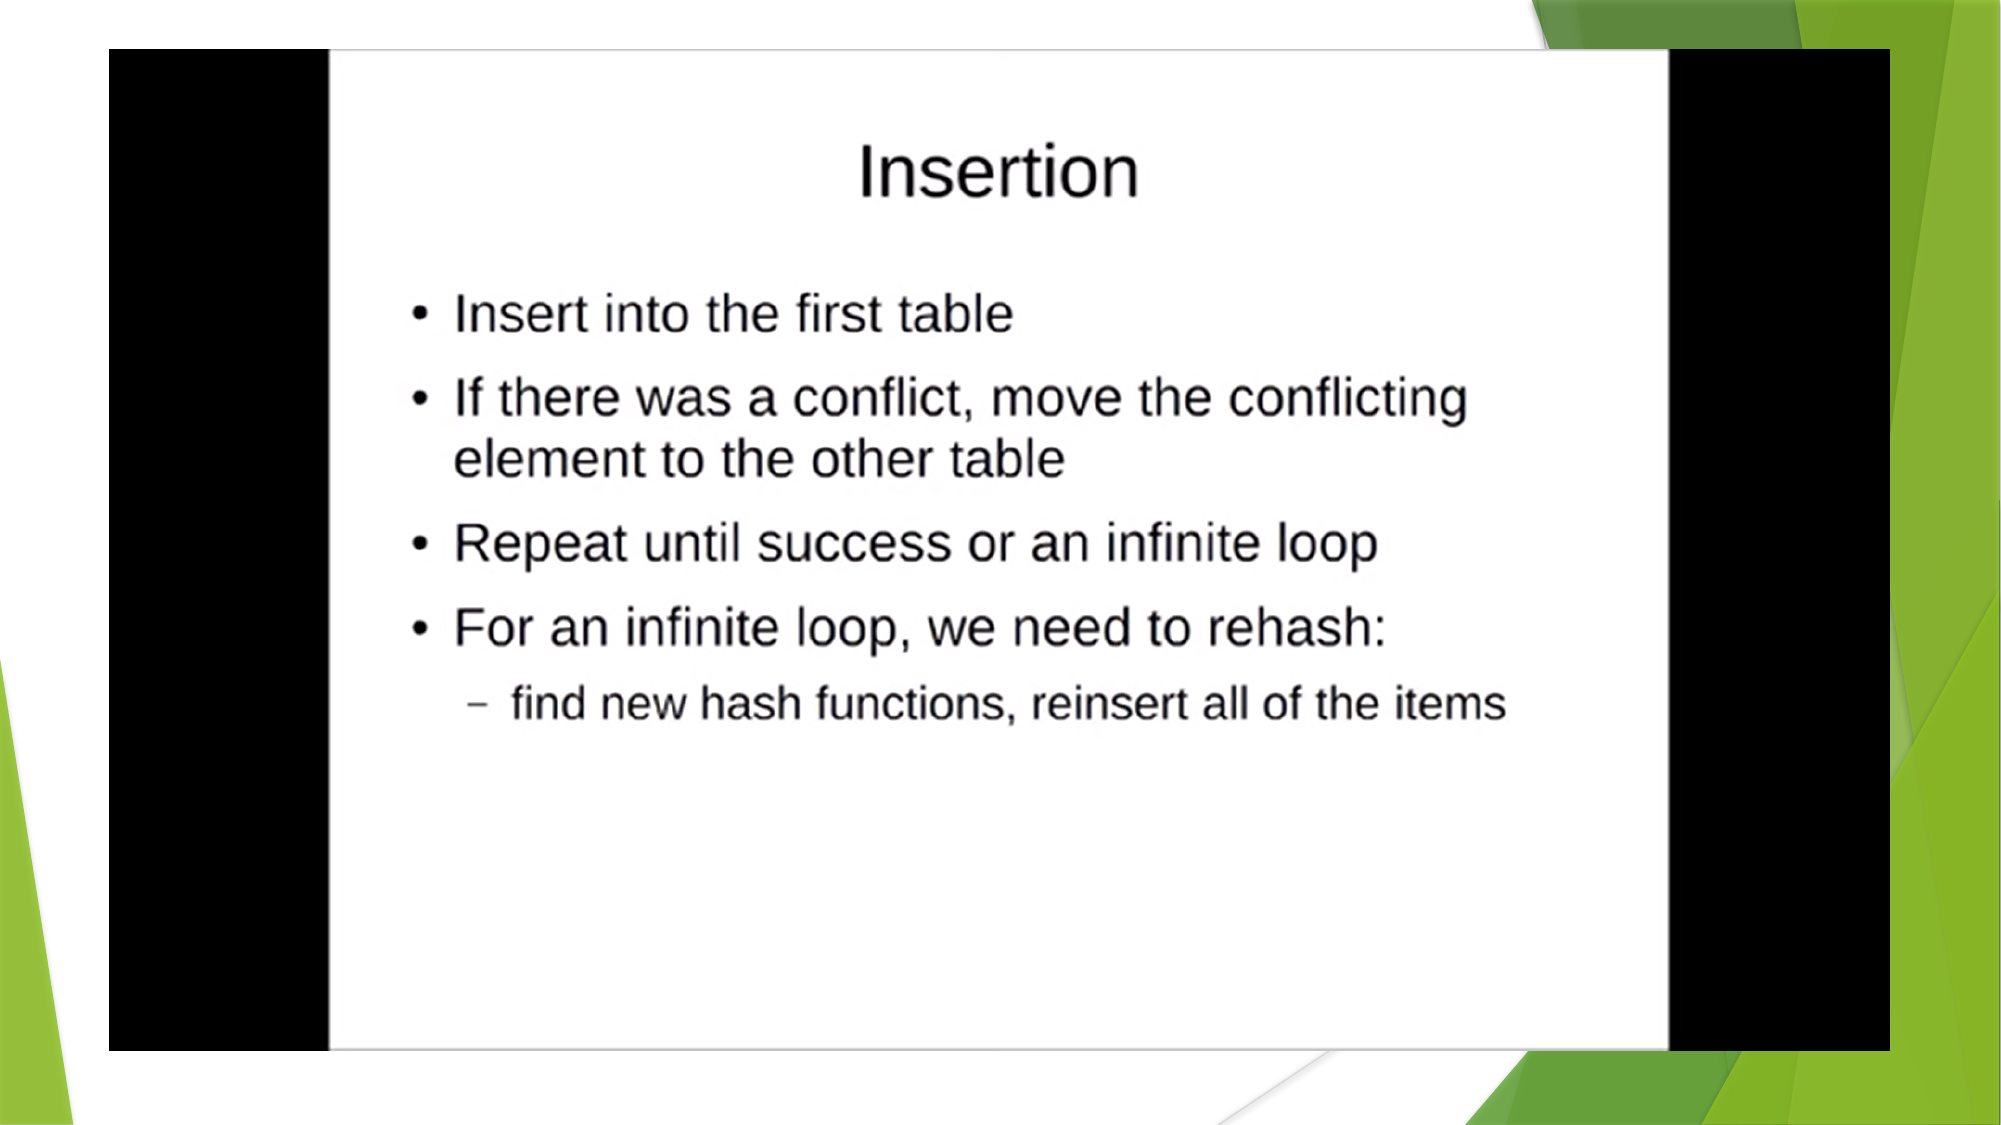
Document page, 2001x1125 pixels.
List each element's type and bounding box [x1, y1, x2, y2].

picture [109, 49, 1890, 1052]
